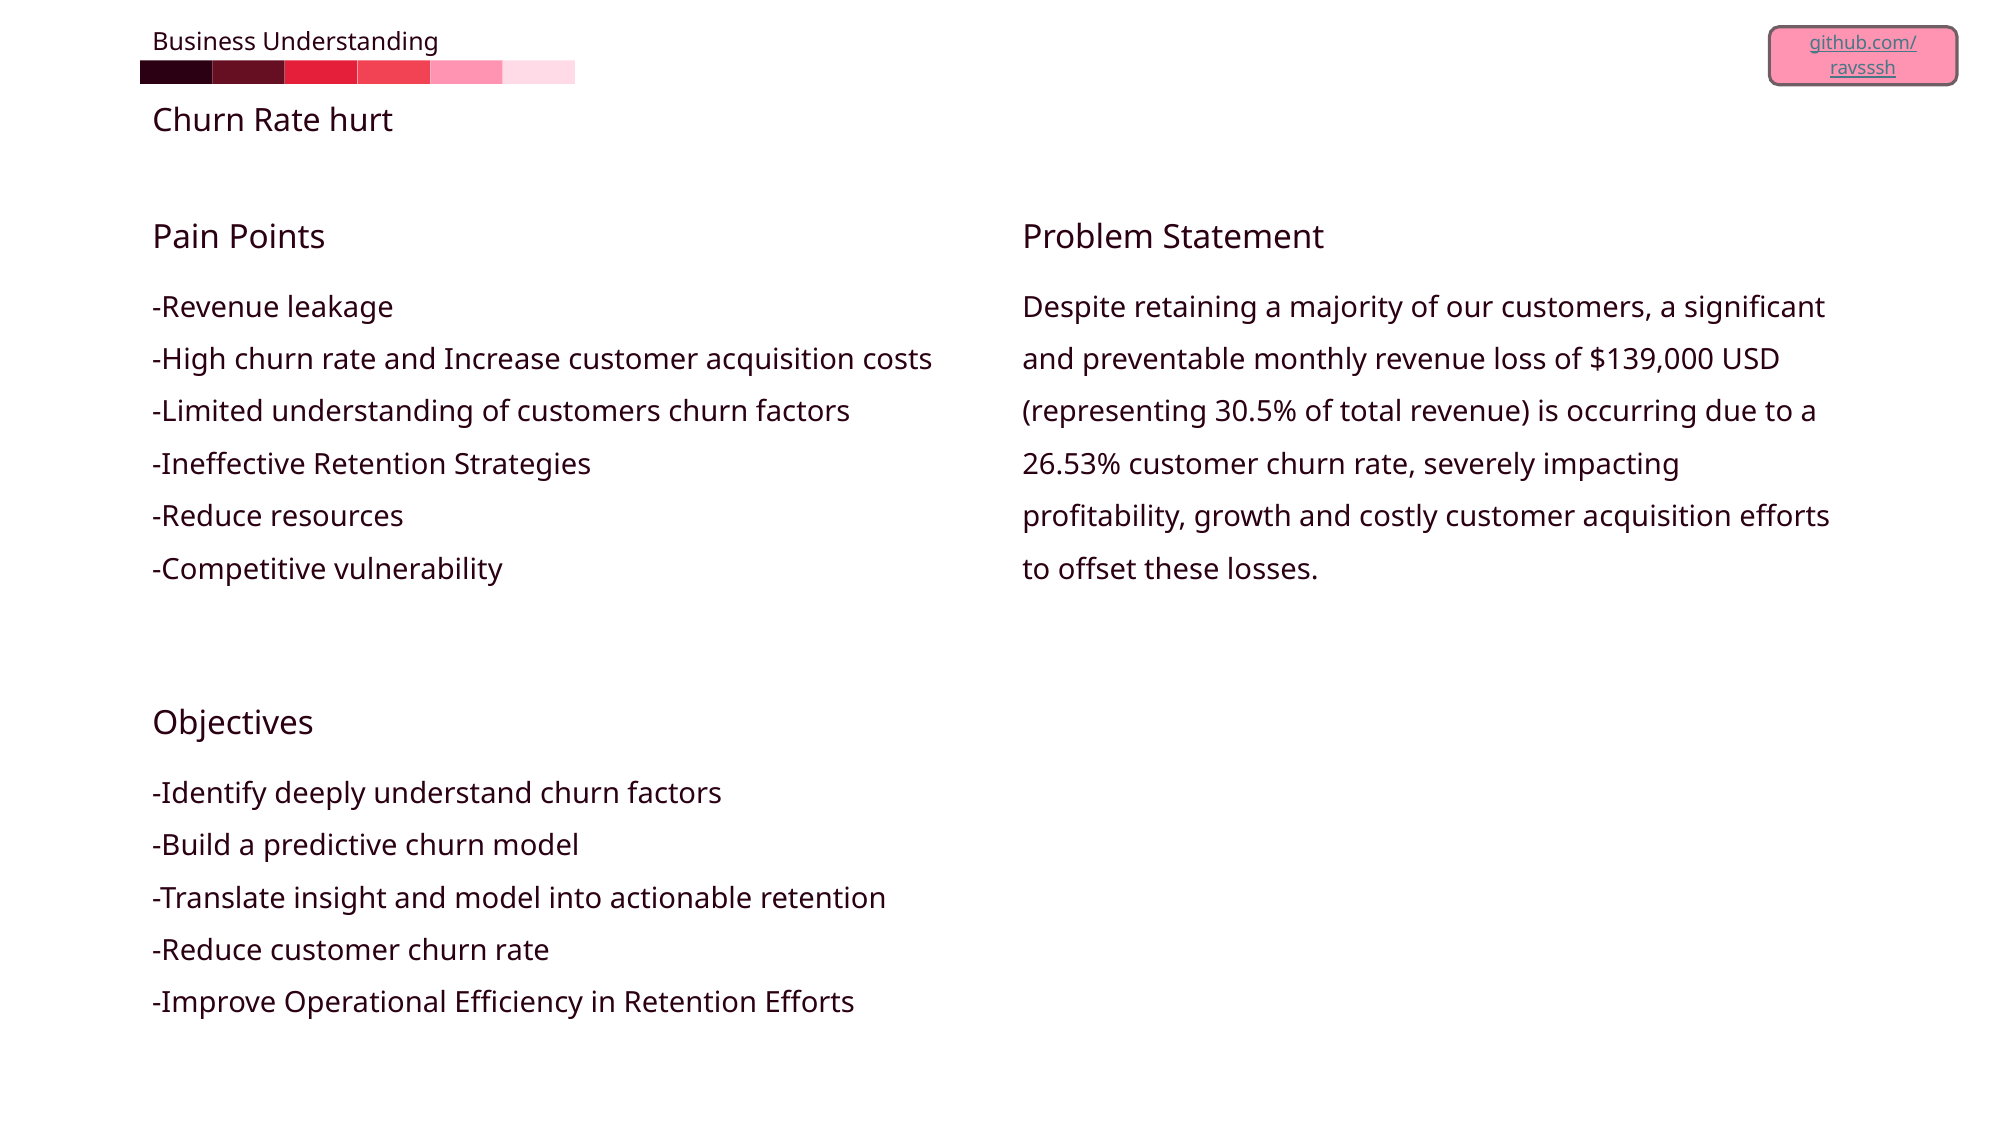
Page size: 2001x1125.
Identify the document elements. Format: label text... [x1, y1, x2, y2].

text_box -Identify deeply understand churn factors -Build a predictive churn model -Translate insight and model into actionable retention -Reduce customer churn rate -Improve Operational Efficiency in Retention Efforts [137, 749, 993, 1027]
text_box Despite retaining a majority of our customers, a significant and preventable monthly revenue loss of $139,000 USD (representing 30.5% of total revenue) is occurring due to a 26.53% customer churn rate, severely impacting profitability, growth and costly customer acquisition efforts to offset these losses. [1007, 262, 1863, 593]
text_box -Revenue leakage -High churn rate and Increase customer acquisition costs -Limited understanding of customers churn factors -Ineffective Retention Strategies -Reduce resources -Competitive vulnerability [137, 262, 993, 593]
text_box Problem Statement [1007, 207, 1822, 262]
title Churn Rate hurt [137, 96, 1264, 147]
text_box Pain Points [137, 207, 952, 262]
text_box Objectives [137, 693, 952, 749]
list Business Understanding [137, 21, 500, 58]
